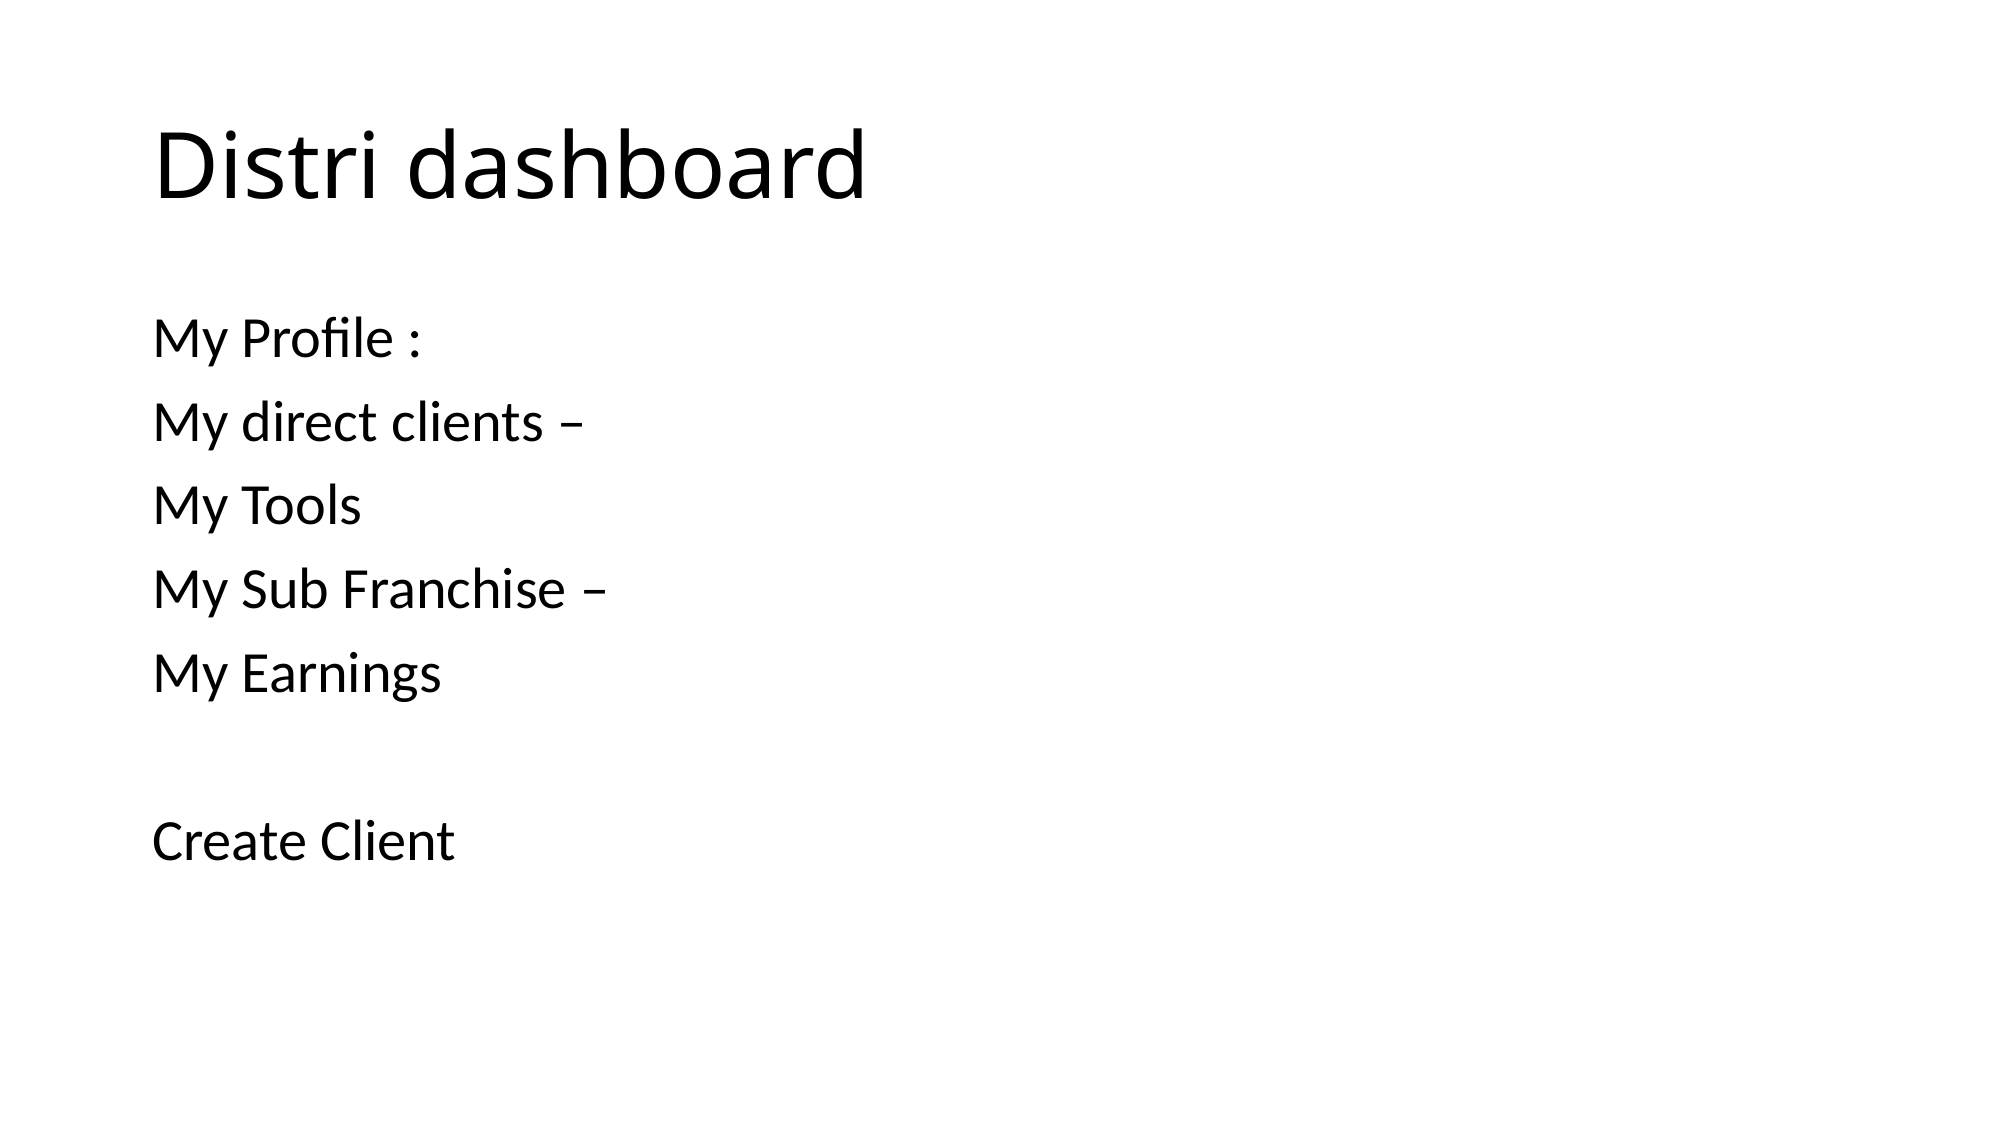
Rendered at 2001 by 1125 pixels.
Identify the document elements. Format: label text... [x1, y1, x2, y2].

list My Profile : My direct clients – My Tools My Sub Franchise – My Earnings Create Client [137, 299, 1863, 1014]
title Distri dashboard [137, 59, 1863, 278]
